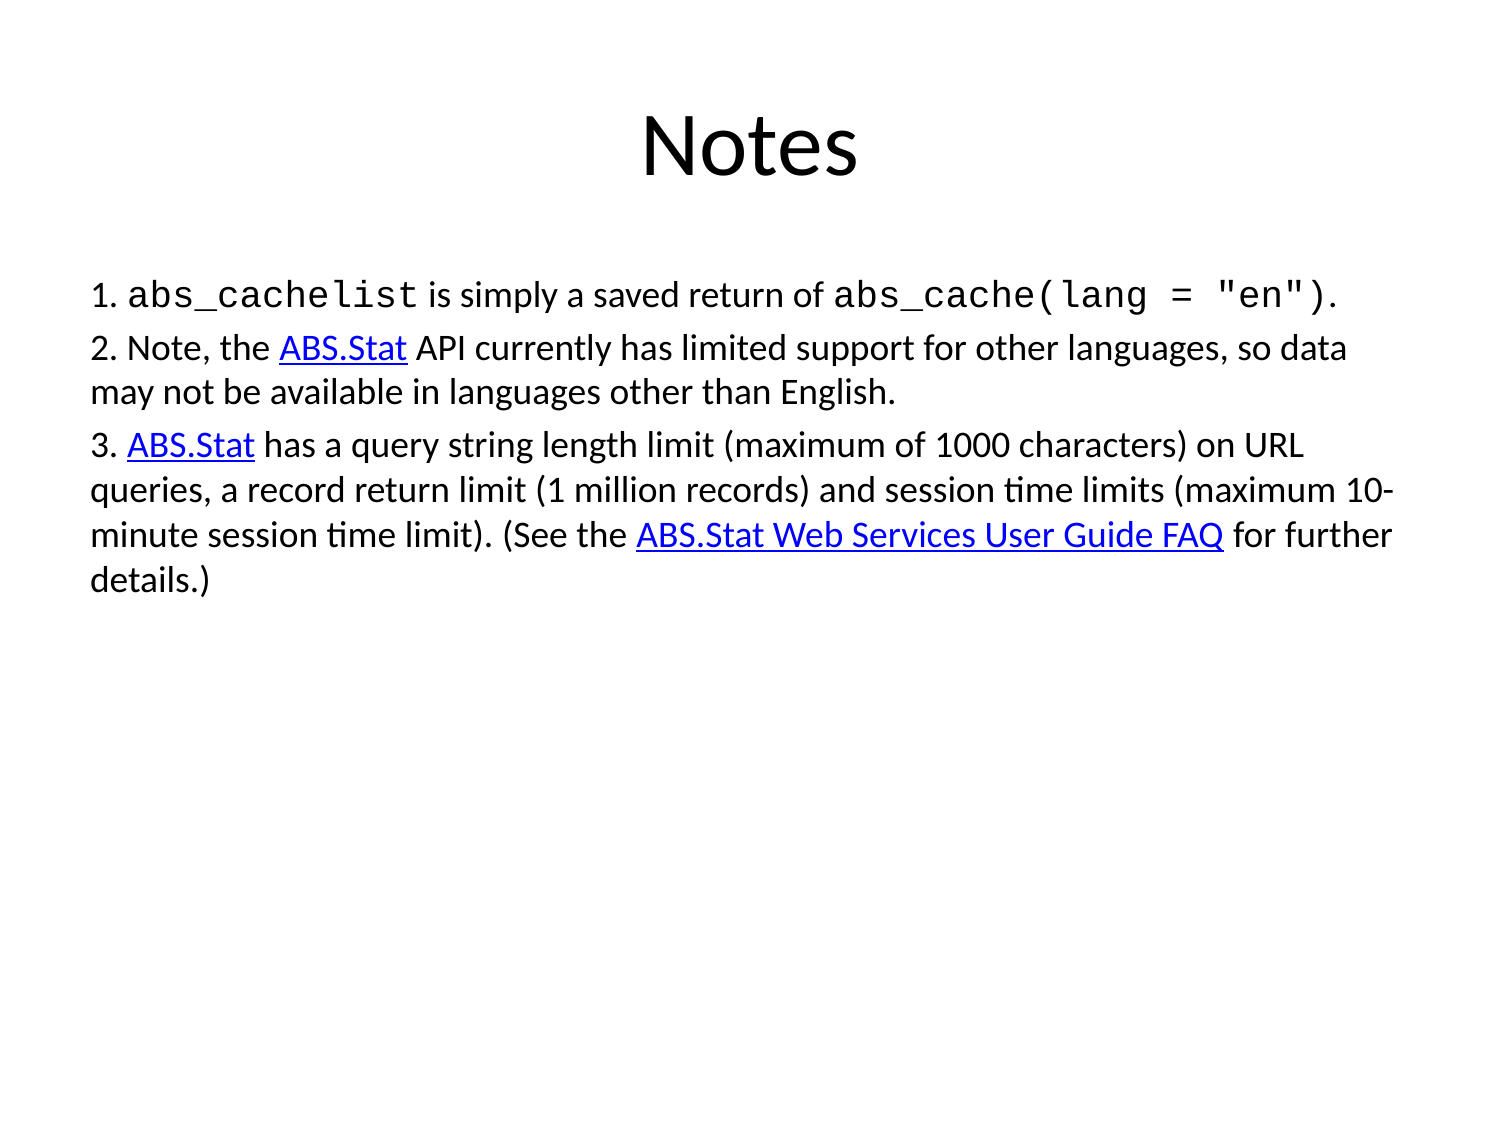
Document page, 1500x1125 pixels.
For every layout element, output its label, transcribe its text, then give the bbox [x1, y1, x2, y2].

title Notes [75, 45, 1425, 233]
list 1. abs_cachelist is simply a saved return of abs_cache(lang = "en"). 2. Note, the ABS.Stat API currently has limited support for other languages, so data may not be available in languages other than English. 3. ABS.Stat has a query string length limit (maximum of 1000 characters) on URL queries, a record return limit (1 million records) and session time limits (maximum 10-minute session time limit). (See the ABS.Stat Web Services User Guide FAQ for further details.) [75, 262, 1425, 1005]
